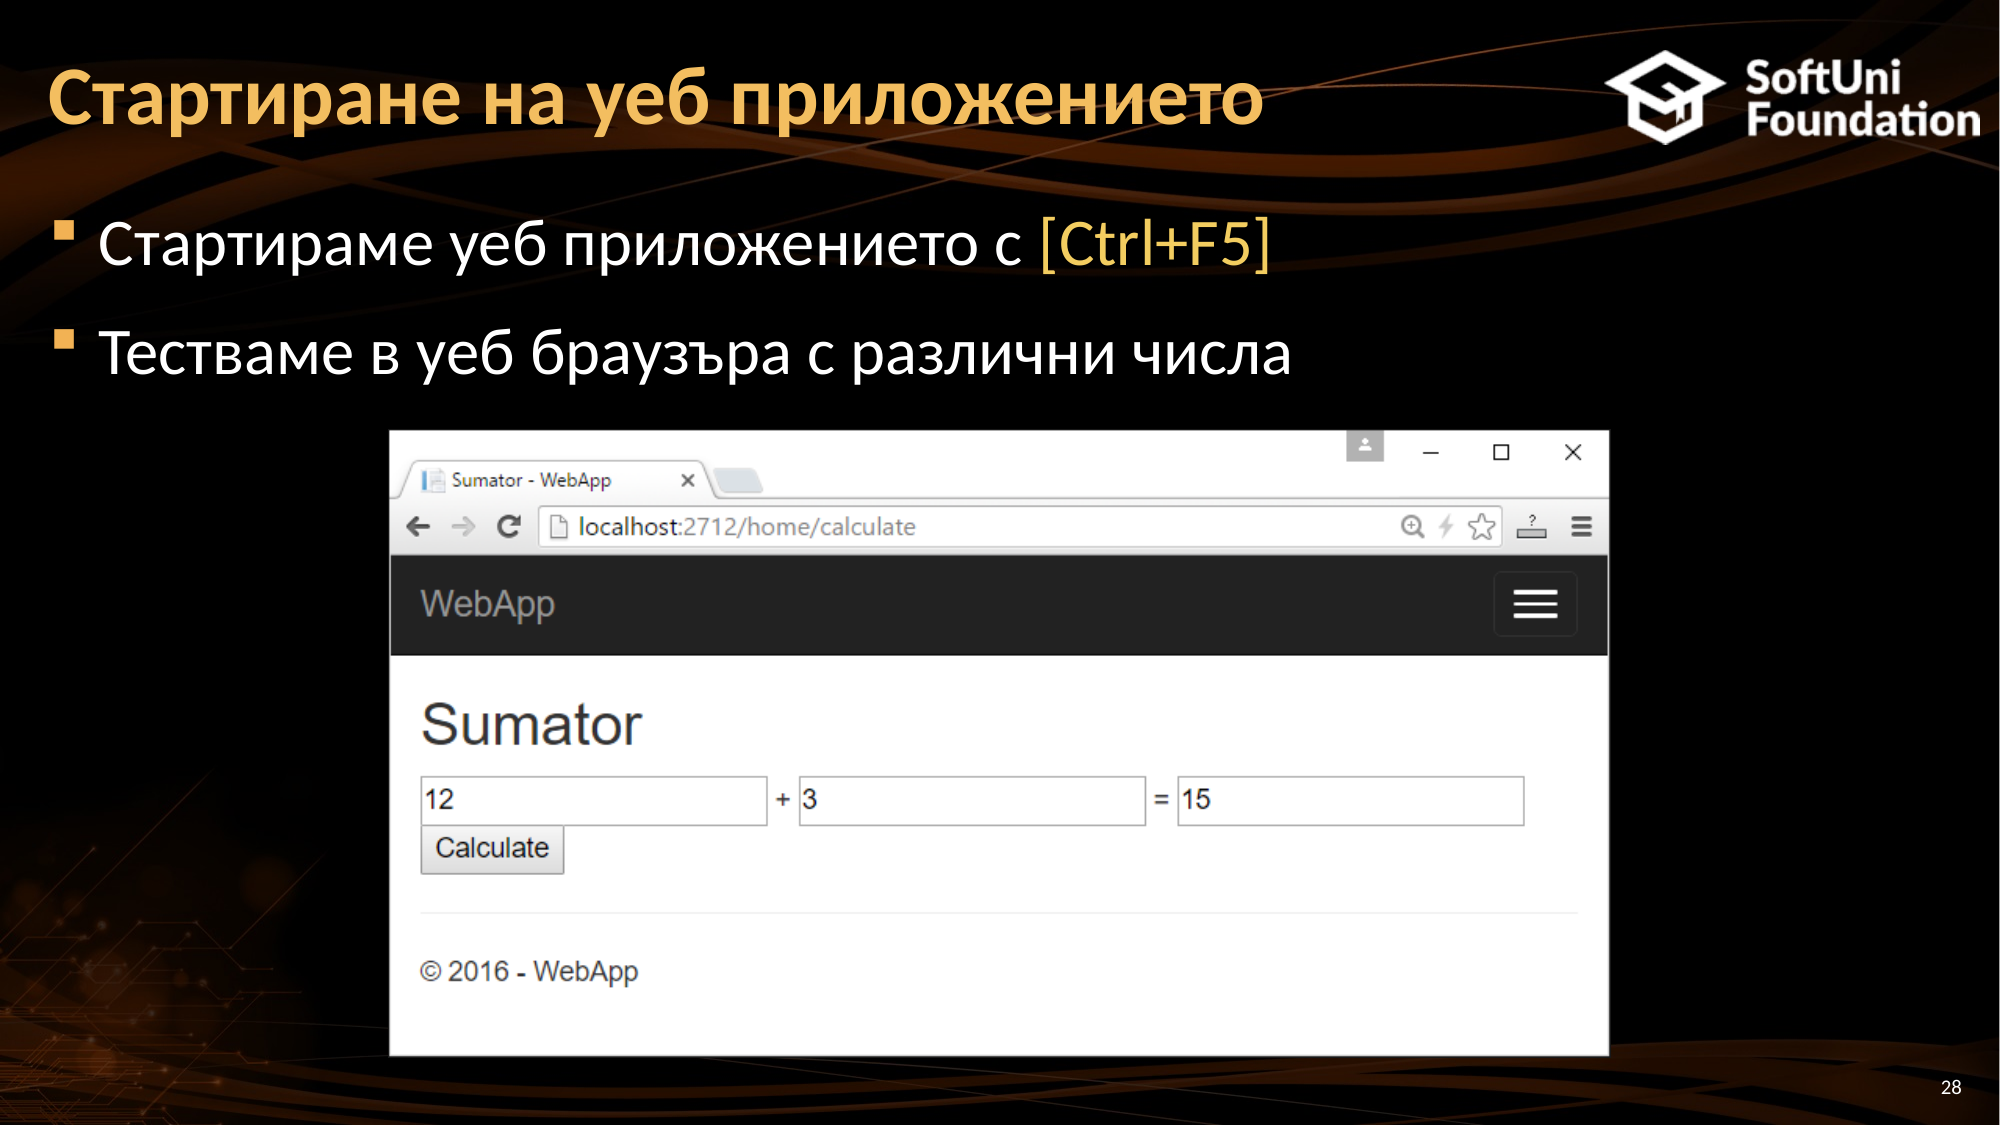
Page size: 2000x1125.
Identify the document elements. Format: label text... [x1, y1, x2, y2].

list Стартираме уеб приложението с [Ctrl+F5] Тестваме в уеб браузъра с различни числа [31, 188, 1968, 1103]
picture [0, 0, 2000, 1125]
title Стартиране на уеб приложението [30, 6, 1602, 189]
